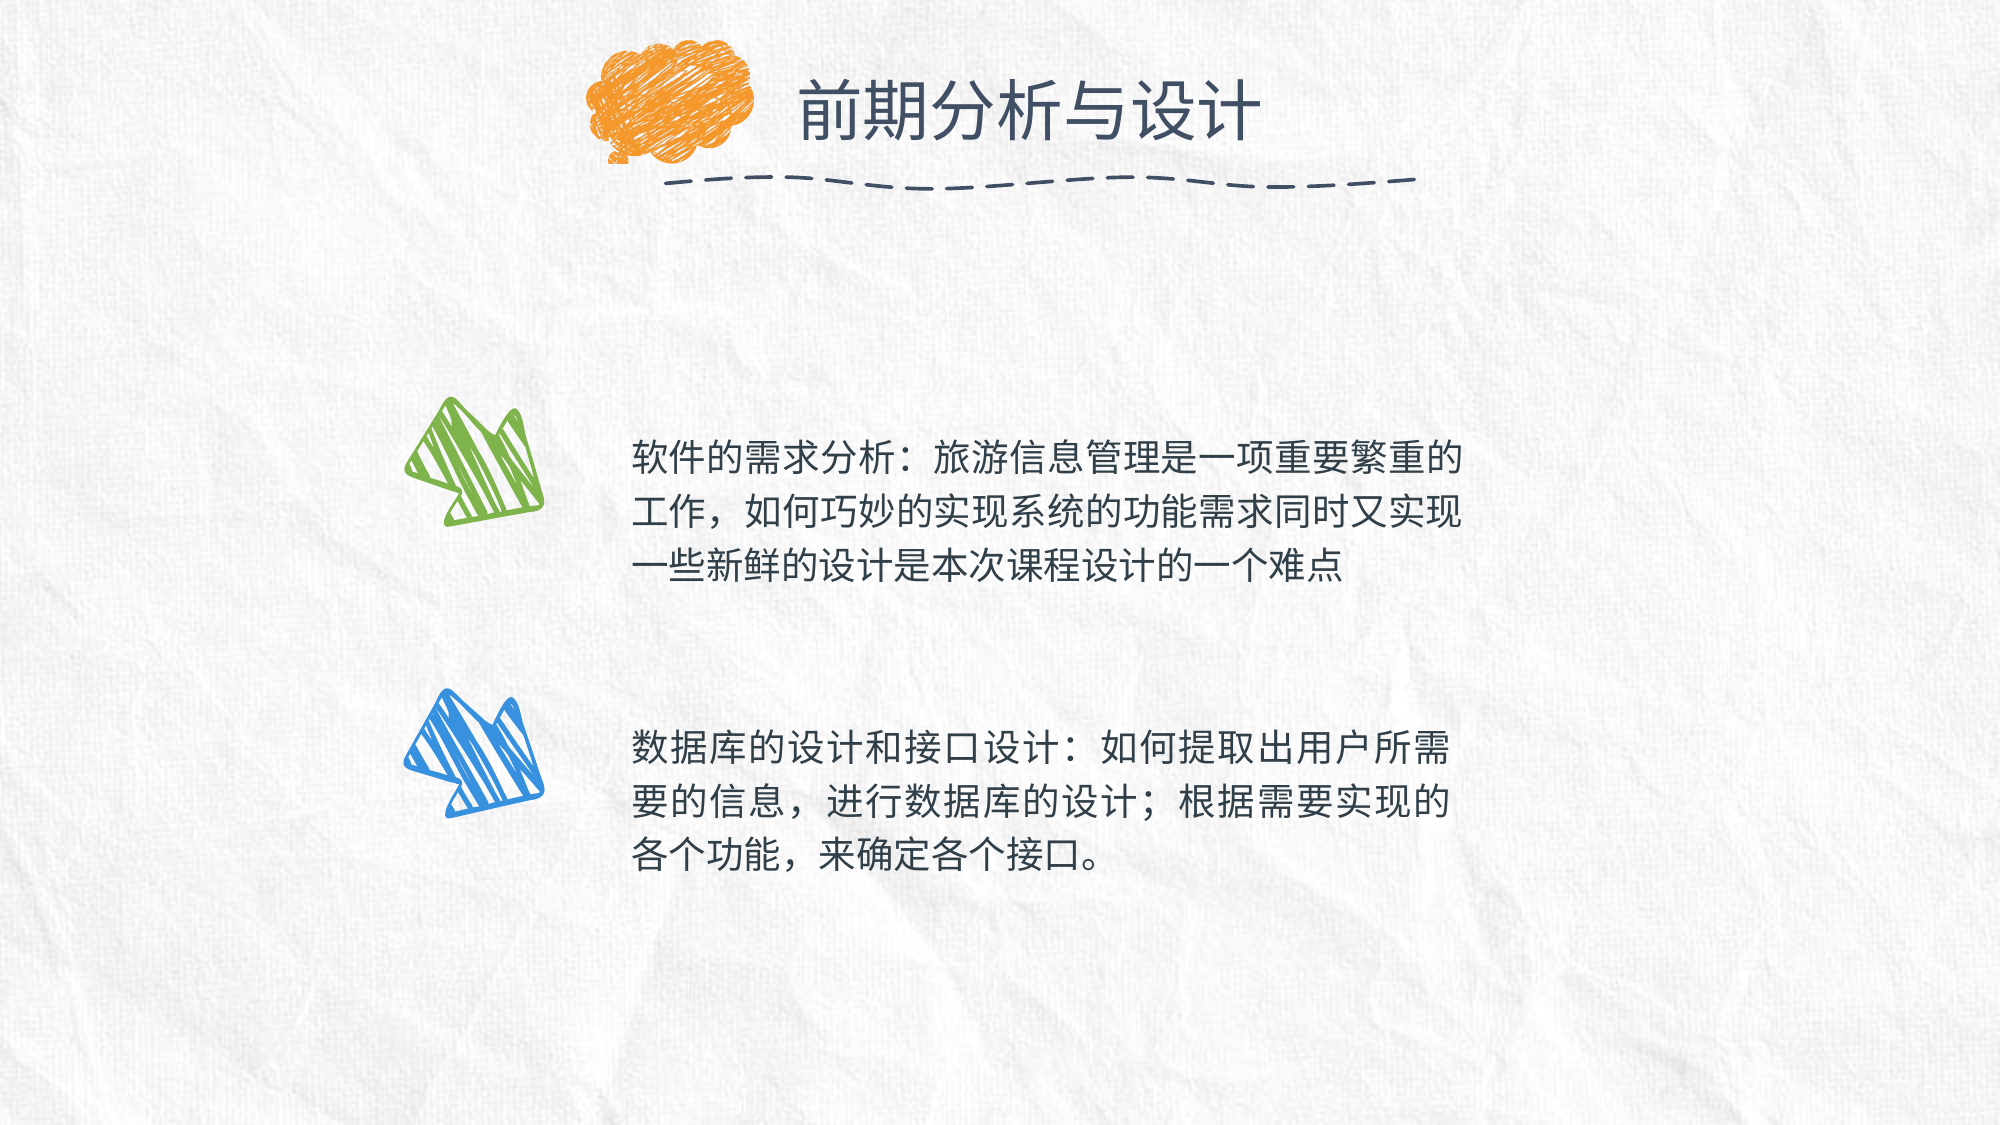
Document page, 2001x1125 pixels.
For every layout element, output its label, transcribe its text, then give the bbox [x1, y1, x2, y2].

text_box [664, 176, 1423, 190]
text_box [403, 688, 545, 819]
text_box [404, 396, 545, 527]
text_box [585, 38, 756, 185]
text_box 软件的需求分析：旅游信息管理是一项重要繁重的工作，如何巧妙的实现系统的功能需求同时又实现一些新鲜的设计是本次课程设计的一个难点 [616, 417, 1479, 649]
text_box 前期分析与设计 [781, 61, 1418, 156]
text_box 数据库的设计和接口设计：如何提取出用户所需要的信息，进行数据库的设计；根据需要实现的各个功能，来确定各个接口。 [616, 707, 1466, 884]
